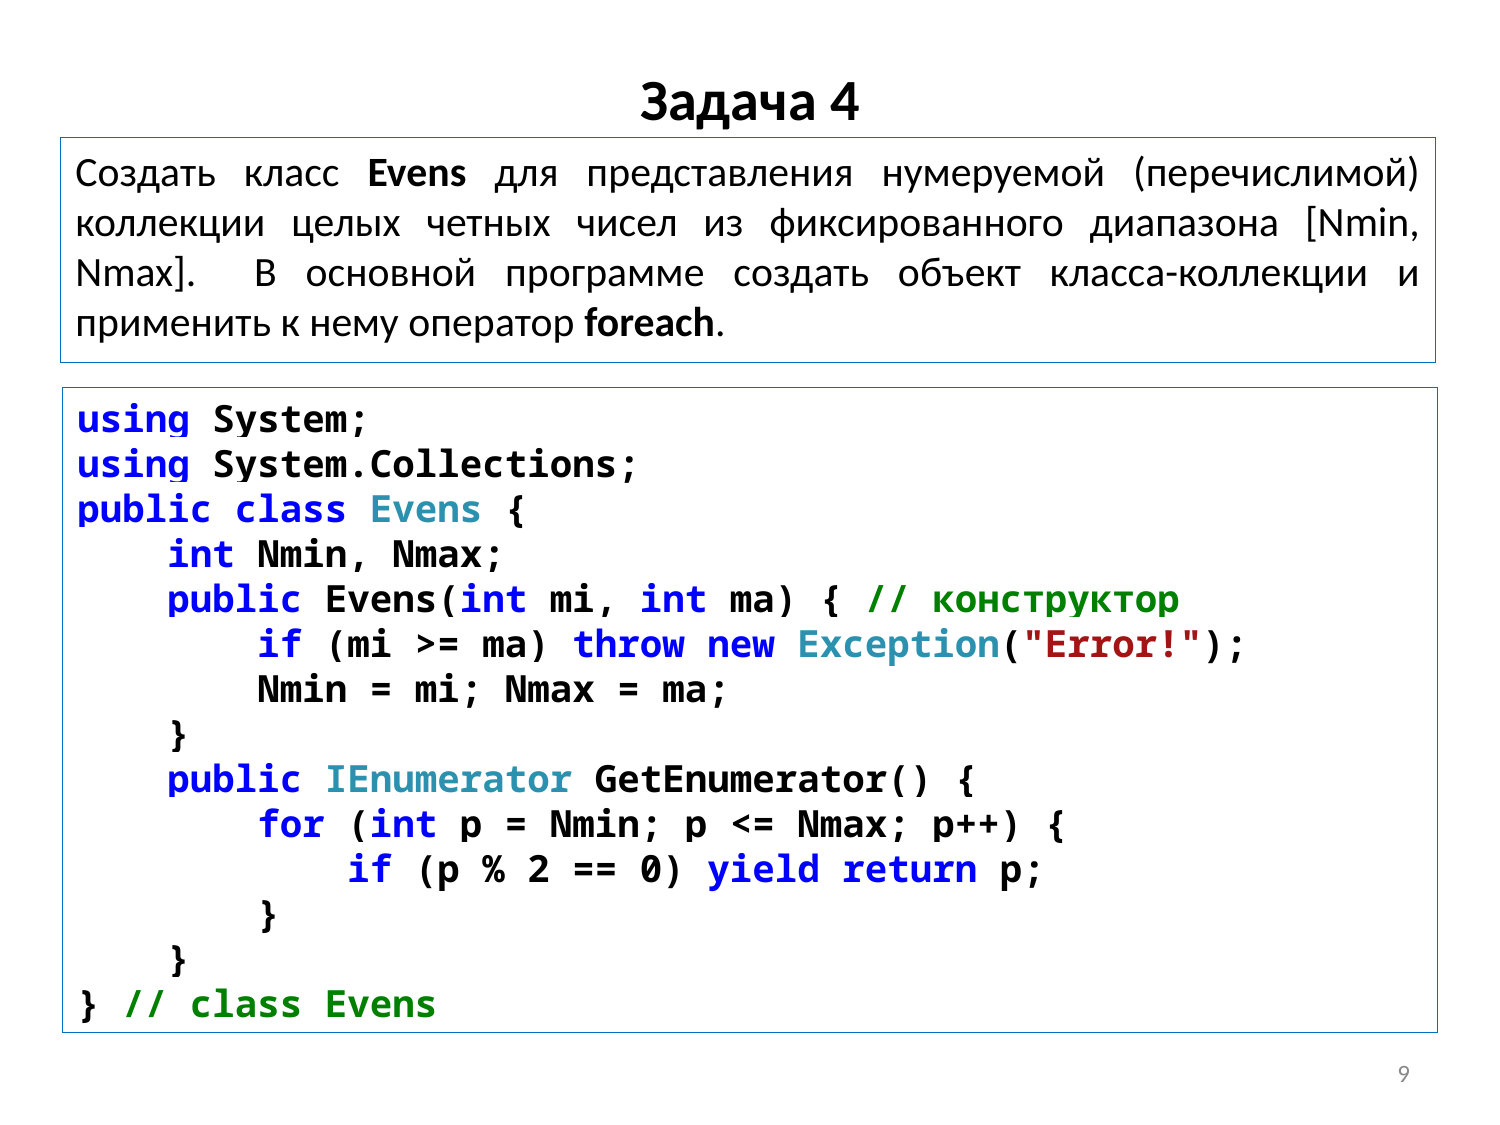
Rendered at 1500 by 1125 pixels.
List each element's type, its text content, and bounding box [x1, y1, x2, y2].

title Задача 4 [75, 45, 1425, 137]
list Создать класс Evens для представления нумеруемой (перечислимой) коллекции целых четных чисел из фиксированного диапазона [Nmin, Nmax]. В основной программе создать объект класса-коллекции и применить к нему оператор foreach. [60, 137, 1436, 363]
text_box using System; using System.Collections; public class Evens { int Nmin, Nmax; public Evens(int mi, int ma) { // конструктор if (mi >= ma) throw new Exception("Error!"); Nmin = mi; Nmax = ma; } public IEnumerator GetEnumerator() { for (int p = Nmin; p <= Nmax; p++) { if (p % 2 == 0) yield return p; } } } // class Evens [62, 387, 1438, 1033]
slide_number 9 [1074, 1042, 1425, 1103]
